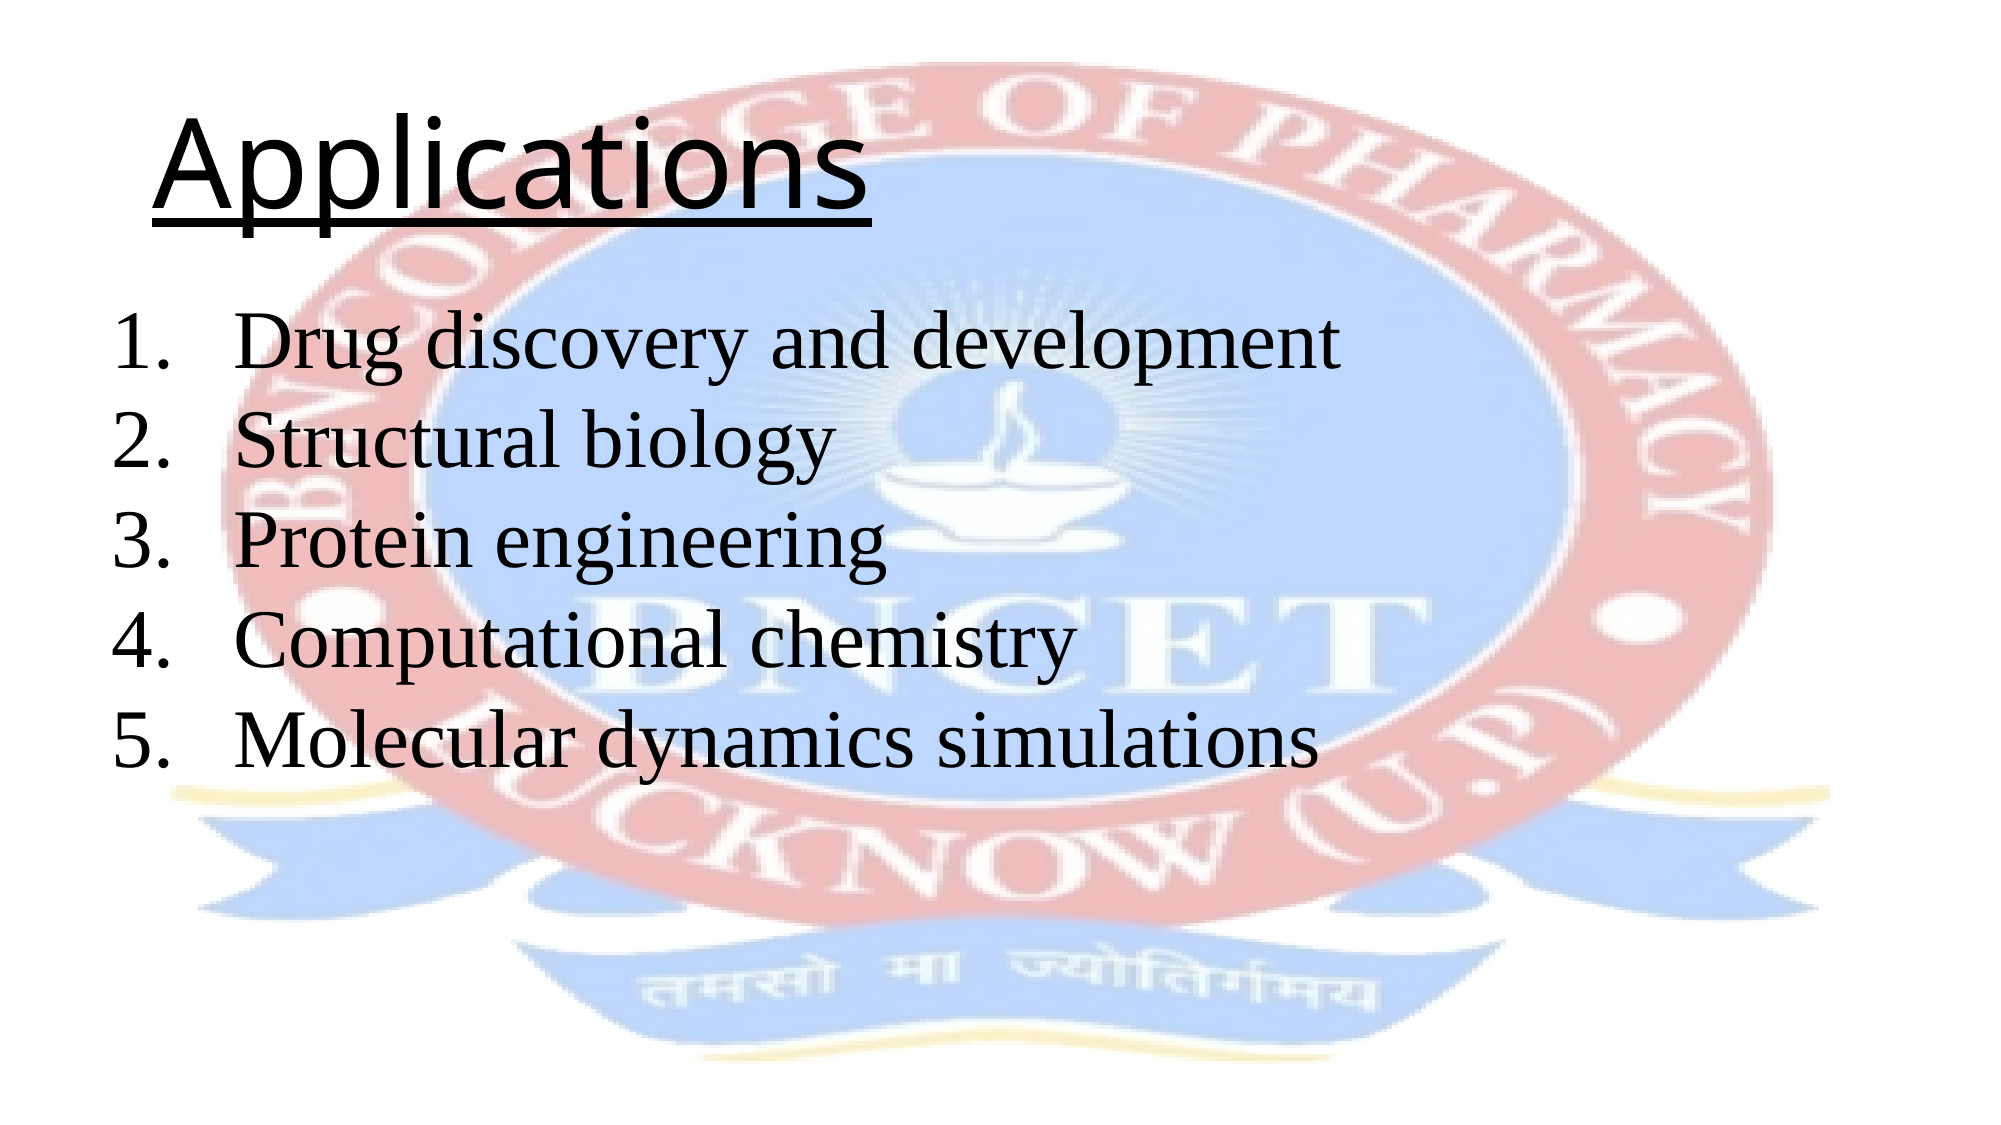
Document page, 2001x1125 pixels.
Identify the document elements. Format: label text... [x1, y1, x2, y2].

title Applications [137, 59, 1863, 278]
text_box Drug discovery and development Structural biology Protein engineering Computational chemistry Molecular dynamics simulations [96, 277, 1449, 792]
